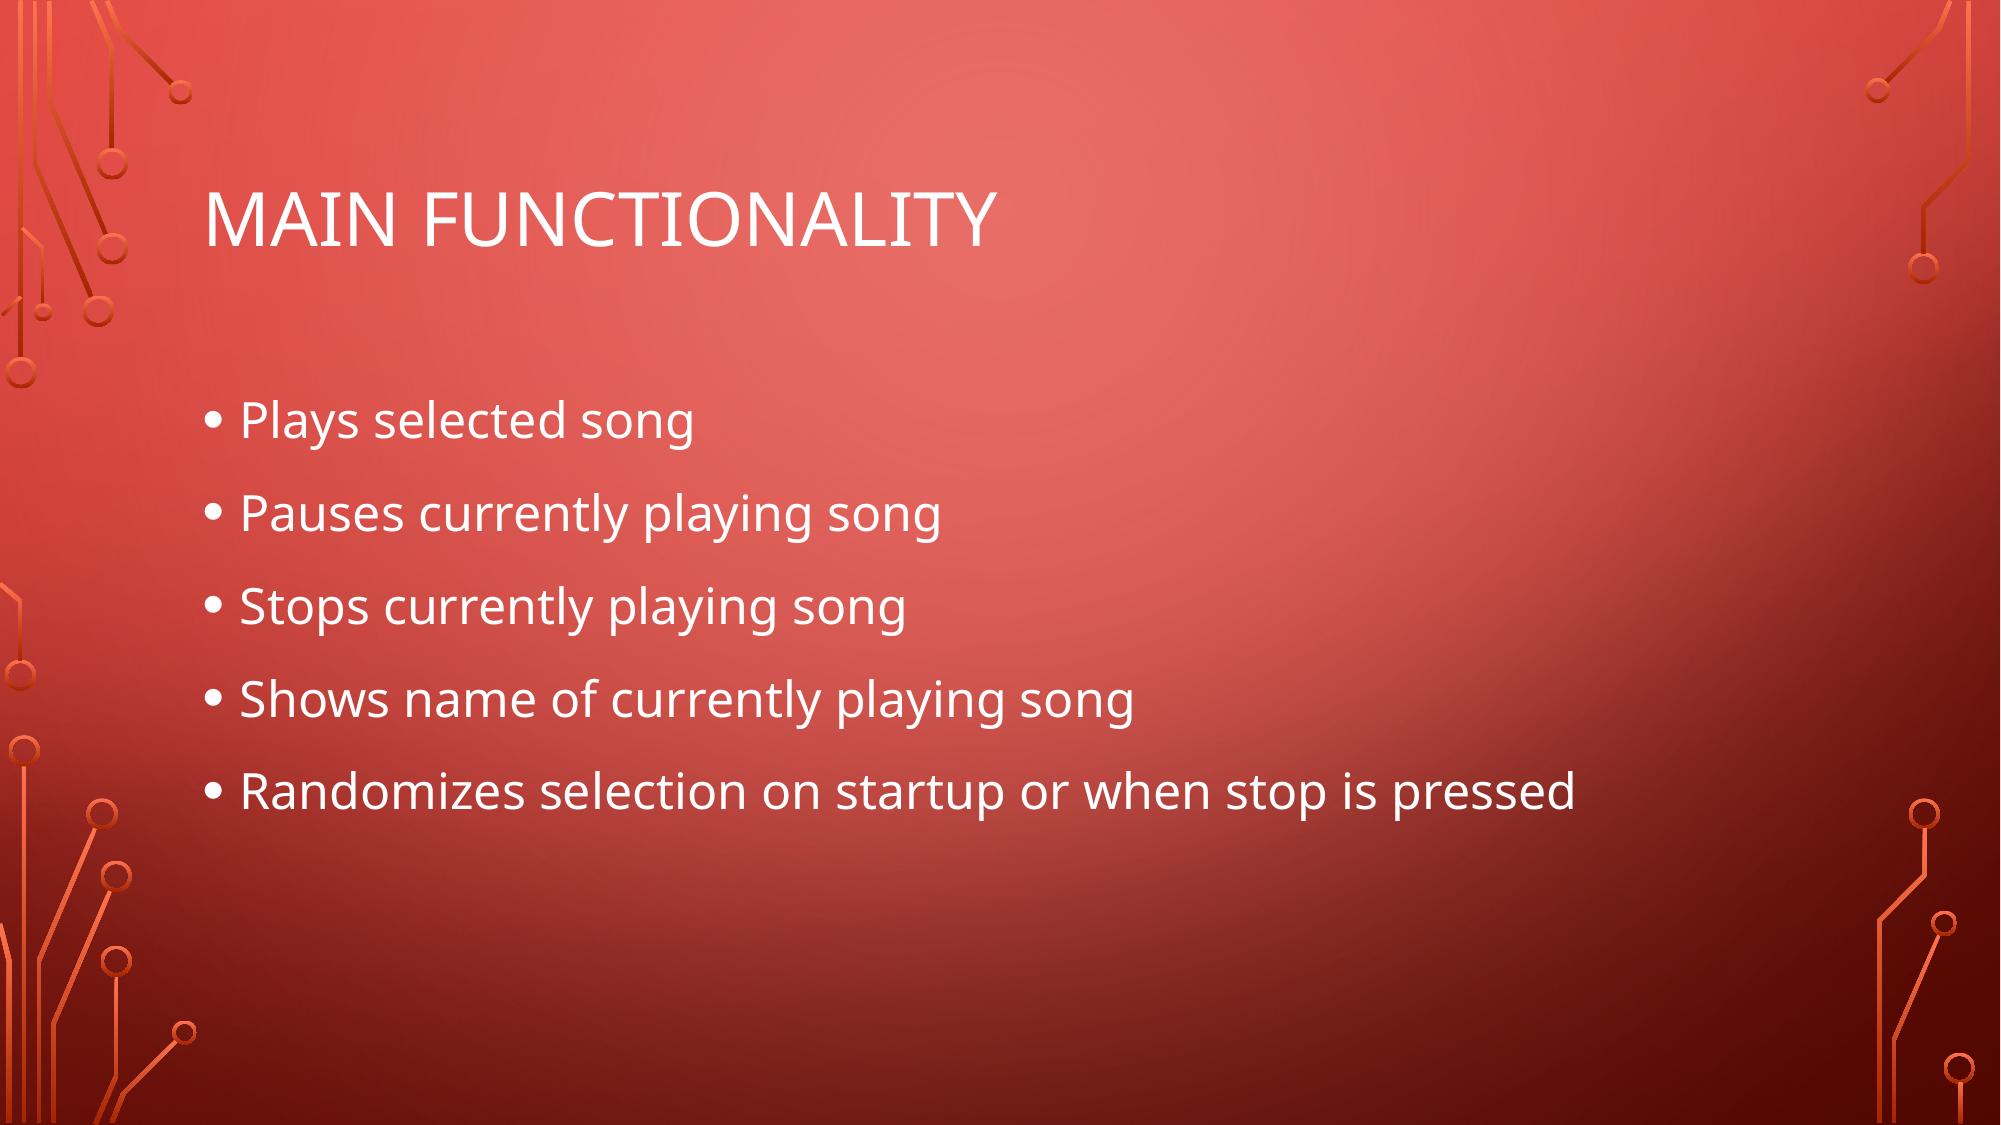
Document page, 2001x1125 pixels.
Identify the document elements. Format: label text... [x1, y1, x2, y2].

list Plays selected song Pauses currently playing song Stops currently playing song Shows name of currently playing song Randomizes selection on startup or when stop is pressed [187, 369, 1813, 950]
title Main Functionality [187, 101, 1813, 344]
